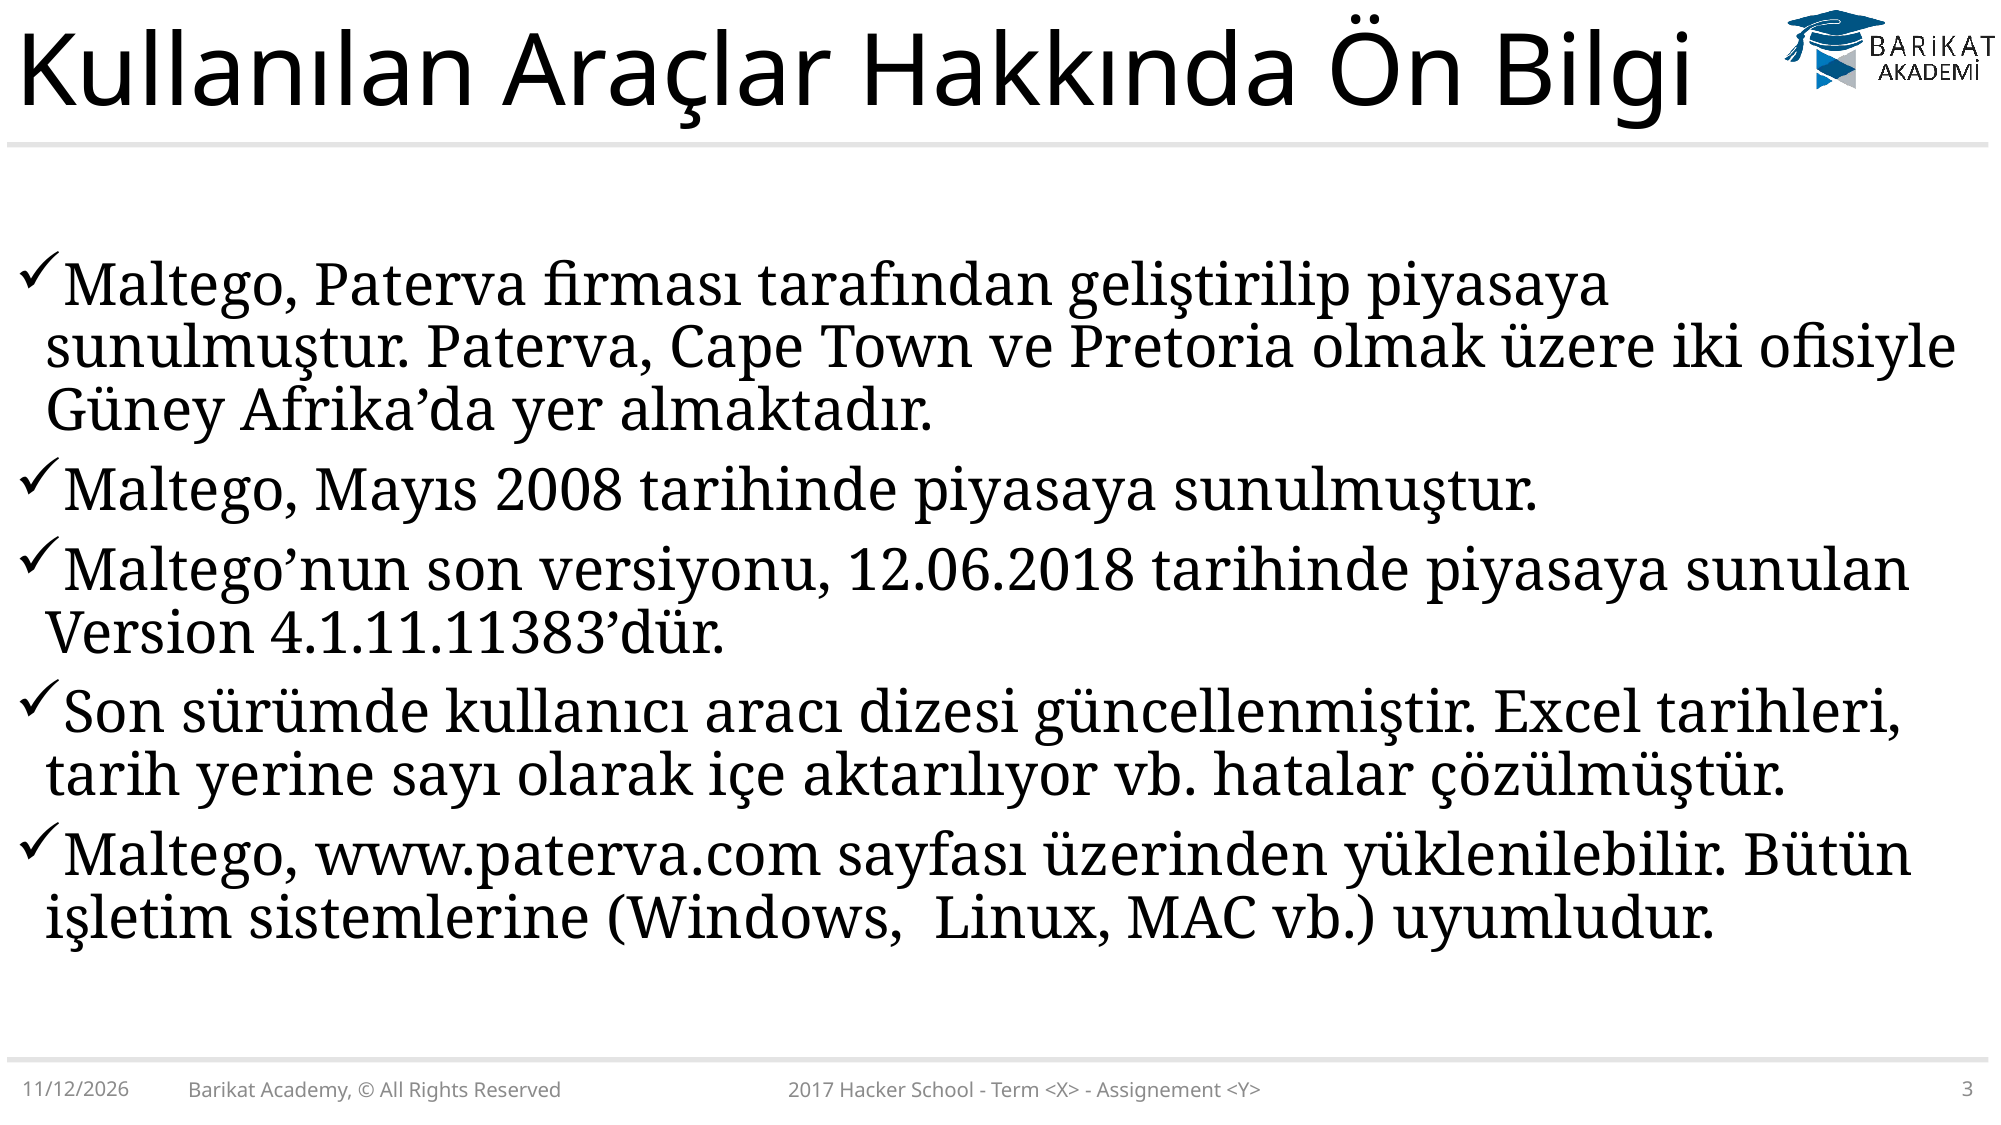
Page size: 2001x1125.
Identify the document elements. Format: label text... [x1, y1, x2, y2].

title Kullanılan Araçlar Hakkında Ön Bilgi [0, 2, 2000, 145]
slide_number 29-Jun-18 [7, 1059, 173, 1120]
slide_number 3 [1793, 1059, 1989, 1120]
list Maltego, Paterva firması tarafından geliştirilip piyasaya sunulmuştur. Paterva, Cape Town ve Pretoria olmak üzere iki ofisiyle Güney Afrika’da yer almaktadır. Maltego, Mayıs 2008 tarihinde piyasaya sunulmuştur. Maltego’nun son versiyonu, 12.06.2018 tarihinde piyasaya sunulan Version 4.1.11.11383’dür. Son sürümde kullanıcı aracı dizesi güncellenmiştir. Excel tarihleri, tarih yerine sayı olarak içe aktarılıyor vb. hatalar çözülmüştür. Maltego, www.paterva.com sayfası üzerinden yüklenilebilir. Bütün işletim sistemlerine (Windows, Linux, MAC vb.) uyumludur. [0, 160, 2000, 1036]
footer Barikat Academy, © All Rights Reserved 2017 Hacker School - Term <X> - Assignement <Y> [173, 1059, 1782, 1120]
